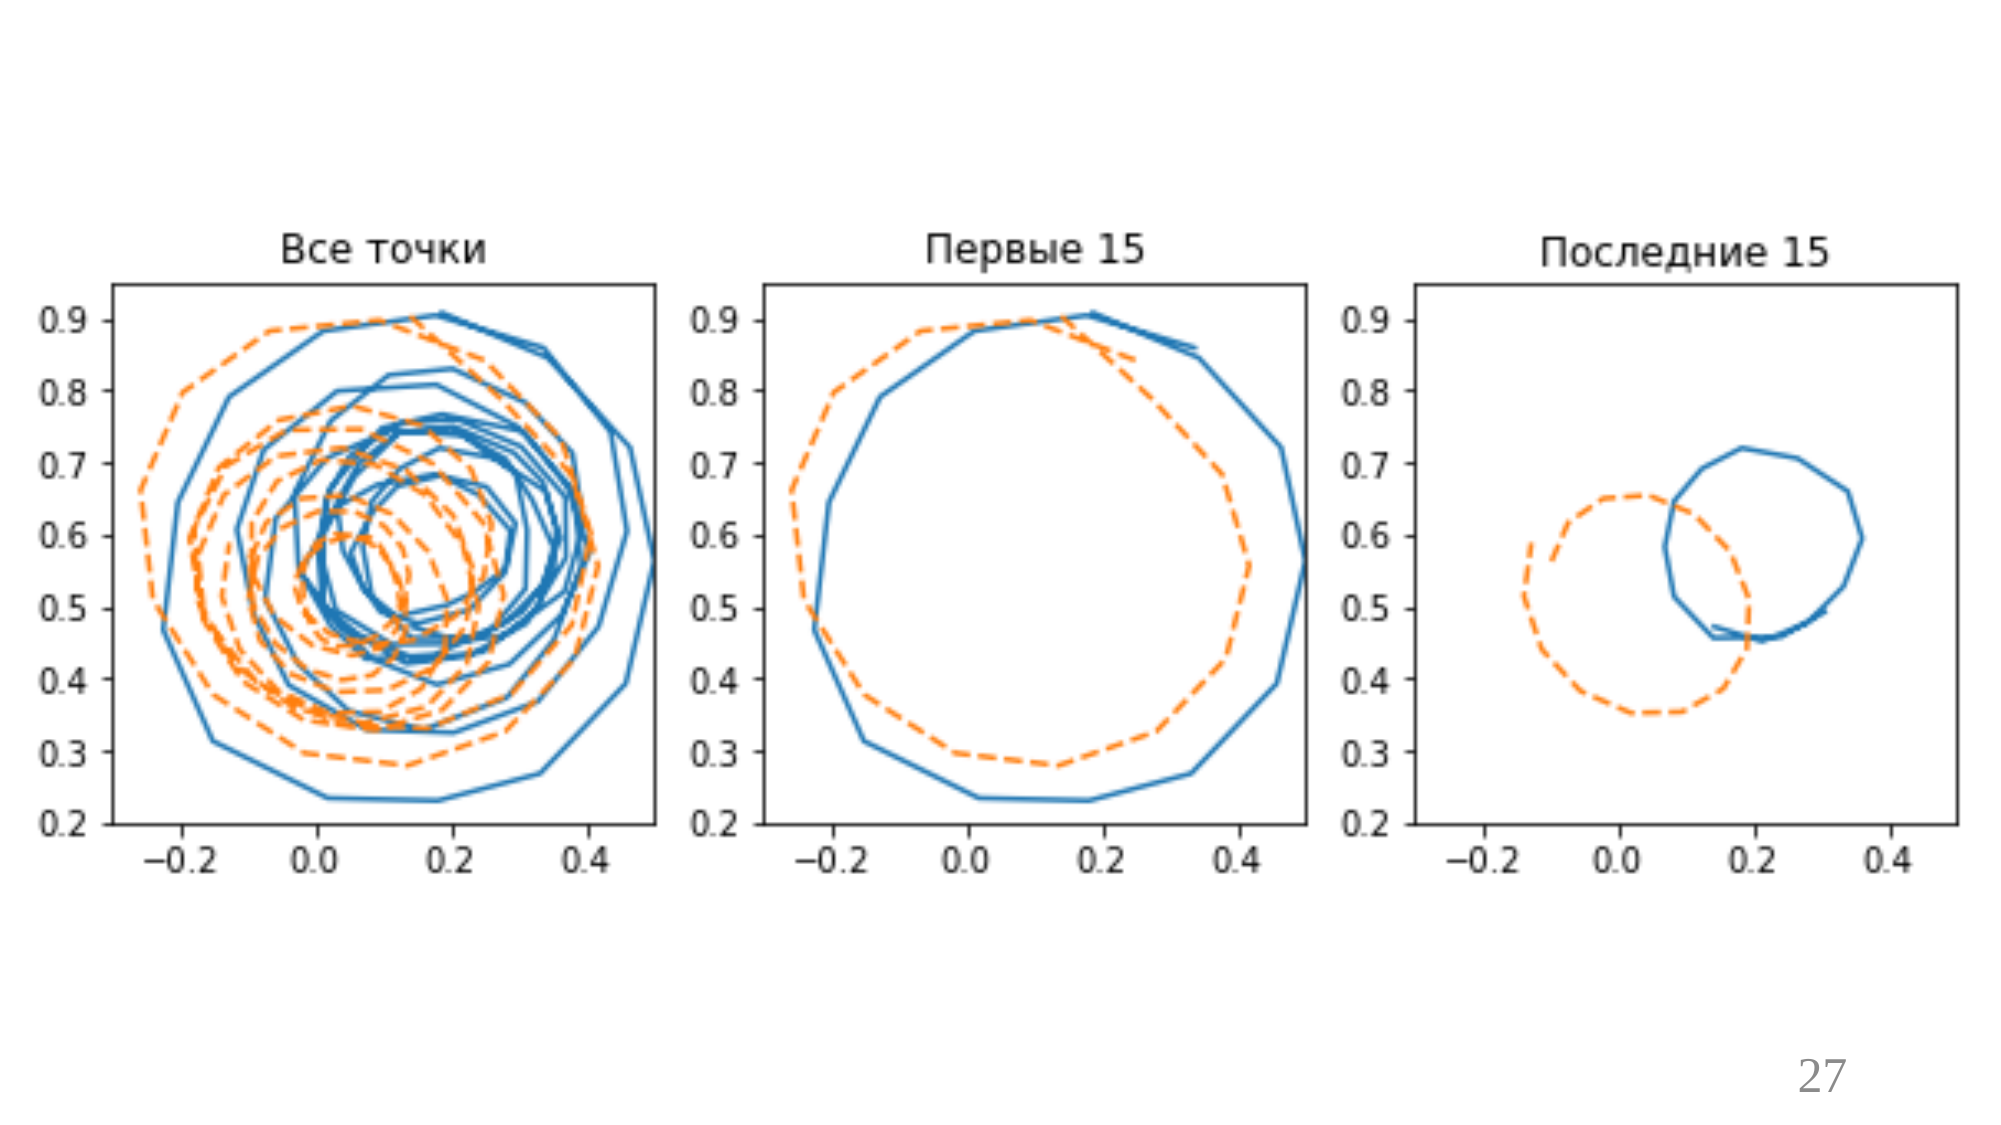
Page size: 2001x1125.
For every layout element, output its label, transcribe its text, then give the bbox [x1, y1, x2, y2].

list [0, 208, 2000, 917]
slide_number 27 [1412, 1042, 1863, 1103]
